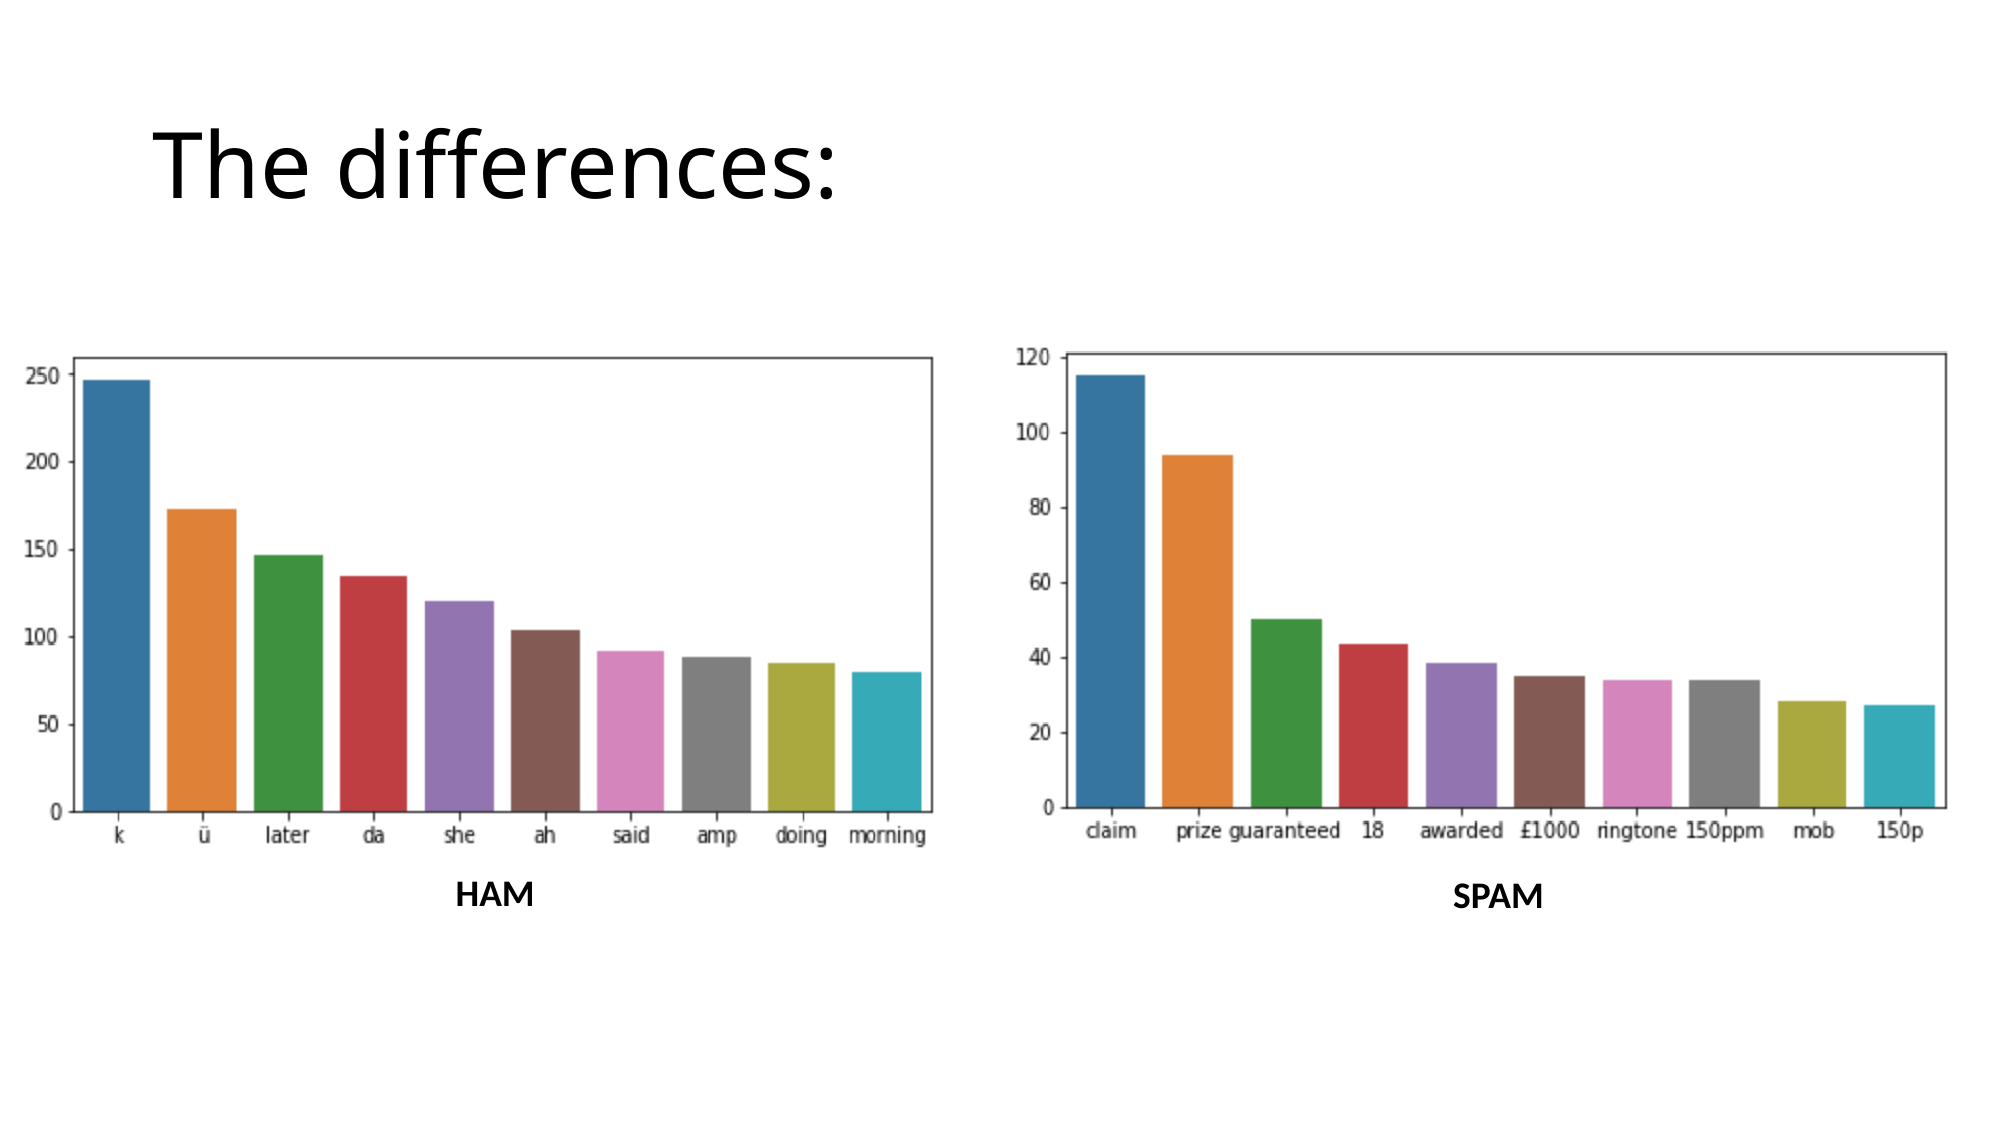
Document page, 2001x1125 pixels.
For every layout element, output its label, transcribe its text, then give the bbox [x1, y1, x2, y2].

picture [991, 328, 2000, 872]
title The differences: [137, 59, 1863, 278]
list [0, 328, 991, 864]
text_box HAM [440, 864, 550, 922]
text_box SPAM [1438, 872, 1559, 924]
